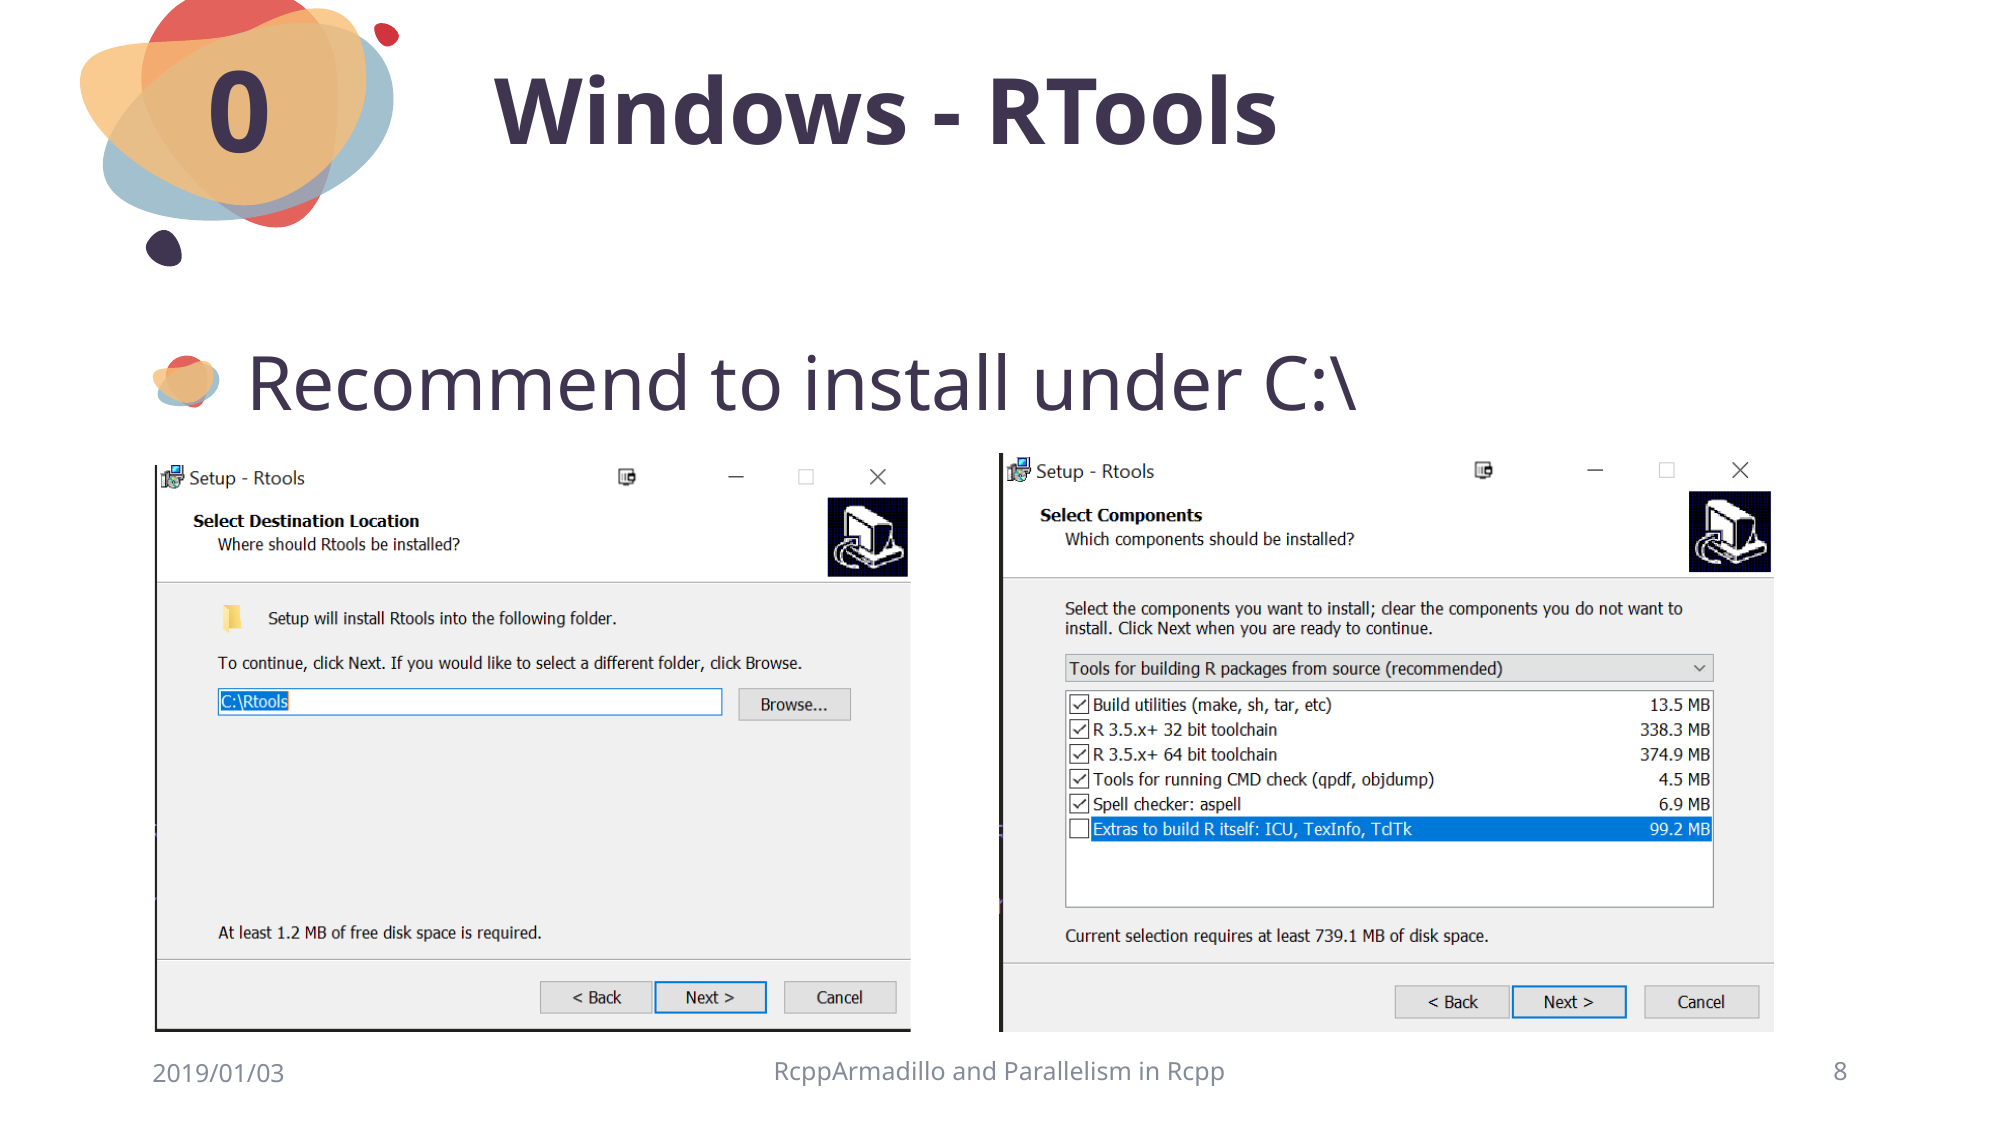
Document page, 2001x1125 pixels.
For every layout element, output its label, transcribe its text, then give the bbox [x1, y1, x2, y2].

title Windows - RTools [479, 22, 1863, 209]
slide_number 8 [1412, 1042, 1863, 1103]
list 0 [144, 23, 335, 209]
footer RcppArmadillo and Parallelism in Rcpp [662, 1042, 1338, 1103]
picture [999, 453, 1774, 1032]
picture [154, 465, 911, 1032]
list Recommend to install under C:\ [137, 338, 1863, 1014]
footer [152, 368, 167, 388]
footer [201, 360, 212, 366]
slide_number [137, 1042, 588, 1103]
